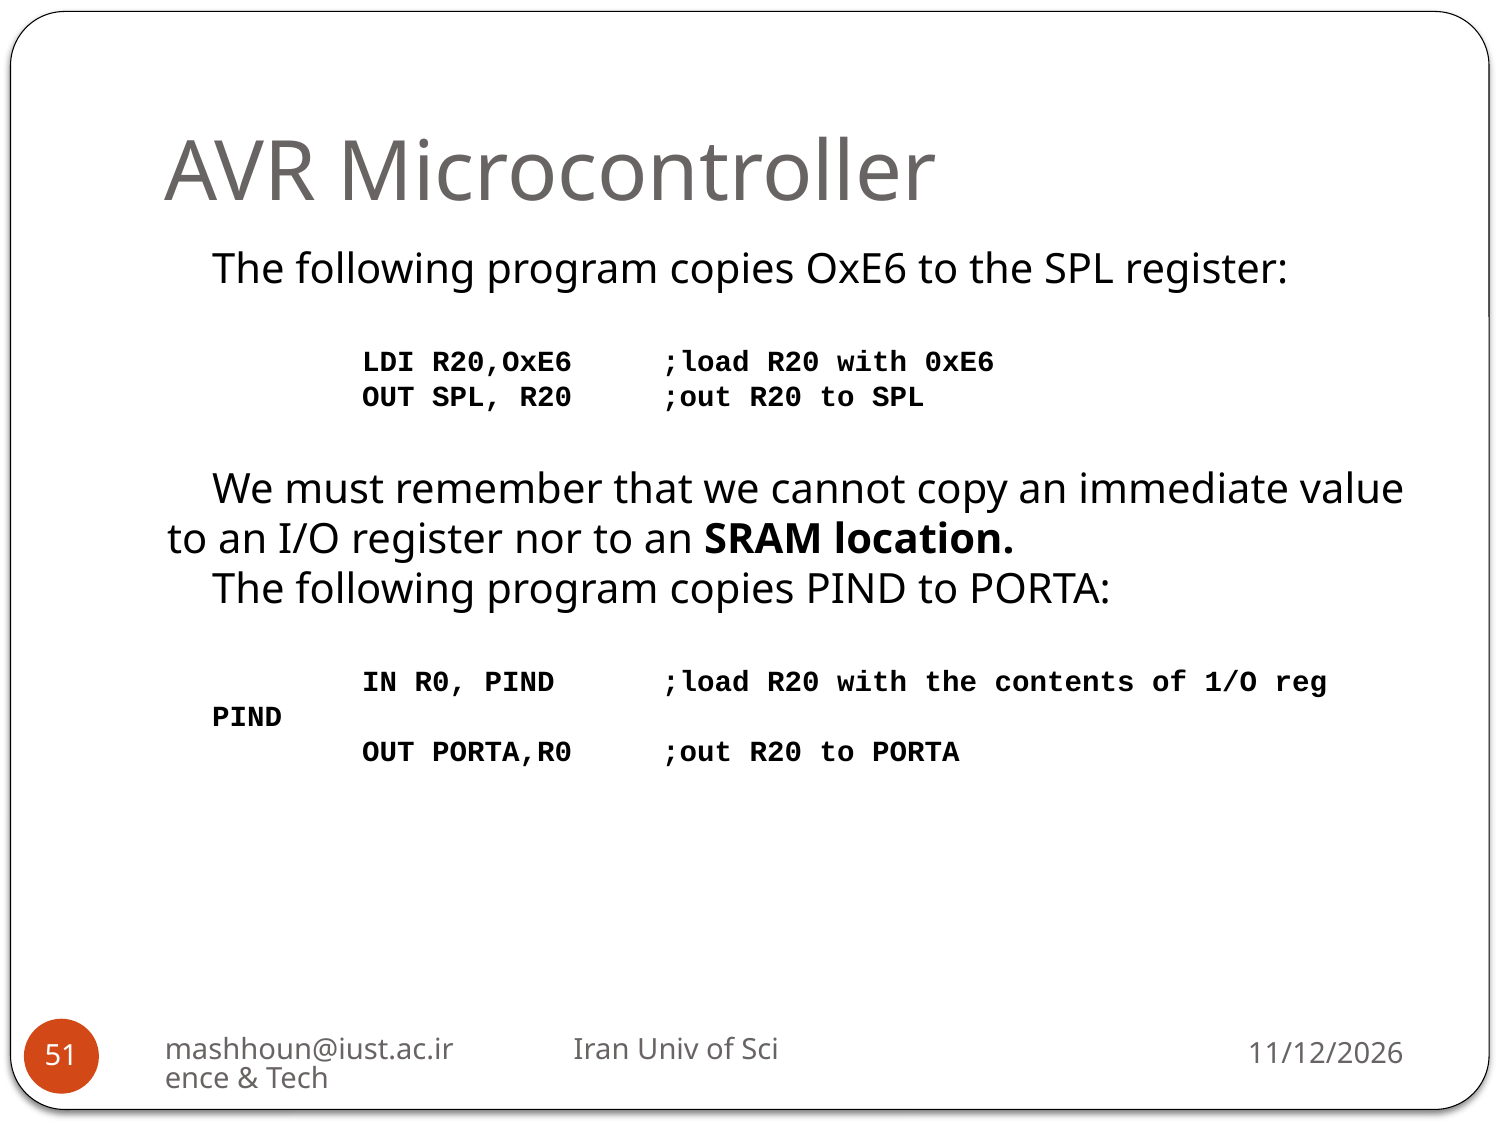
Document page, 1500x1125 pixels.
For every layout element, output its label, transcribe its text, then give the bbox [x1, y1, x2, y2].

list The following program copies OxE6 to the SPL register: LDI R20,OxE6 ;load R20 with 0xE6 OUT SPL, R20 ;out R20 to SPL We must remember that we cannot copy an immediate value to an I/O register nor to an SRAM location. The following program copies PIND to PORTA: IN R0, PIND ;load R20 with the contents of 1/O reg PIND OUT PORTA,R0 ;out R20 to PORTA [152, 234, 1428, 1075]
title AVR Microcontroller [150, 45, 1425, 233]
footer mashhoun@iust.ac.ir Iran Univ of Science & Tech [150, 1012, 800, 1088]
slide_number 51 [23, 1018, 99, 1094]
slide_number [1012, 1015, 1419, 1094]
